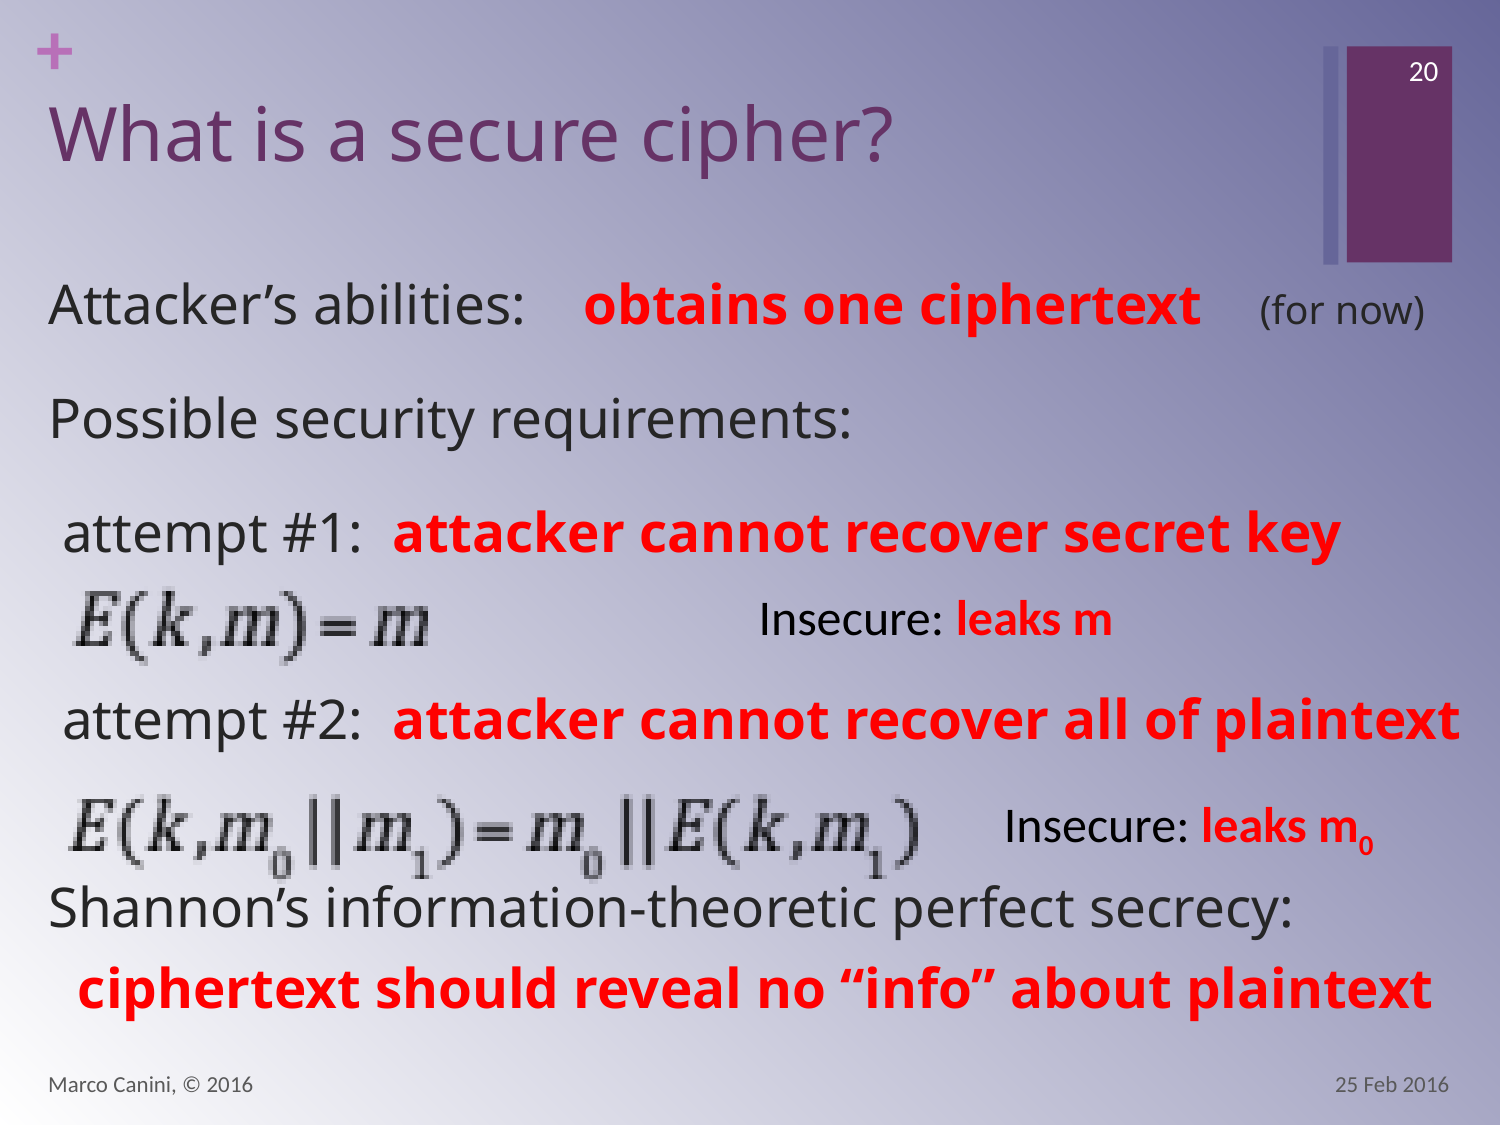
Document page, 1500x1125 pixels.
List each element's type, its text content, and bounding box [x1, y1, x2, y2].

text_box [63, 577, 433, 672]
slide_number 20 [1362, 39, 1454, 100]
text_box Insecure: leaks m [743, 578, 1129, 653]
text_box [60, 761, 928, 886]
text_box Insecure: leaks m0 [989, 785, 1389, 869]
title What is a secure cipher? [33, 79, 1322, 262]
footer Marco Canini, © 2016 [33, 1053, 1038, 1114]
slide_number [1114, 1053, 1465, 1114]
list Attacker’s abilities: obtains one ciphertext (for now) Possible security requirements: attempt #1: attacker cannot recover secret key attempt #2: attacker cannot recover all of plaintext Shannon’s information-theoretic perfect secrecy: ciphertext should reveal no “info” about plaintext [33, 262, 1479, 1054]
